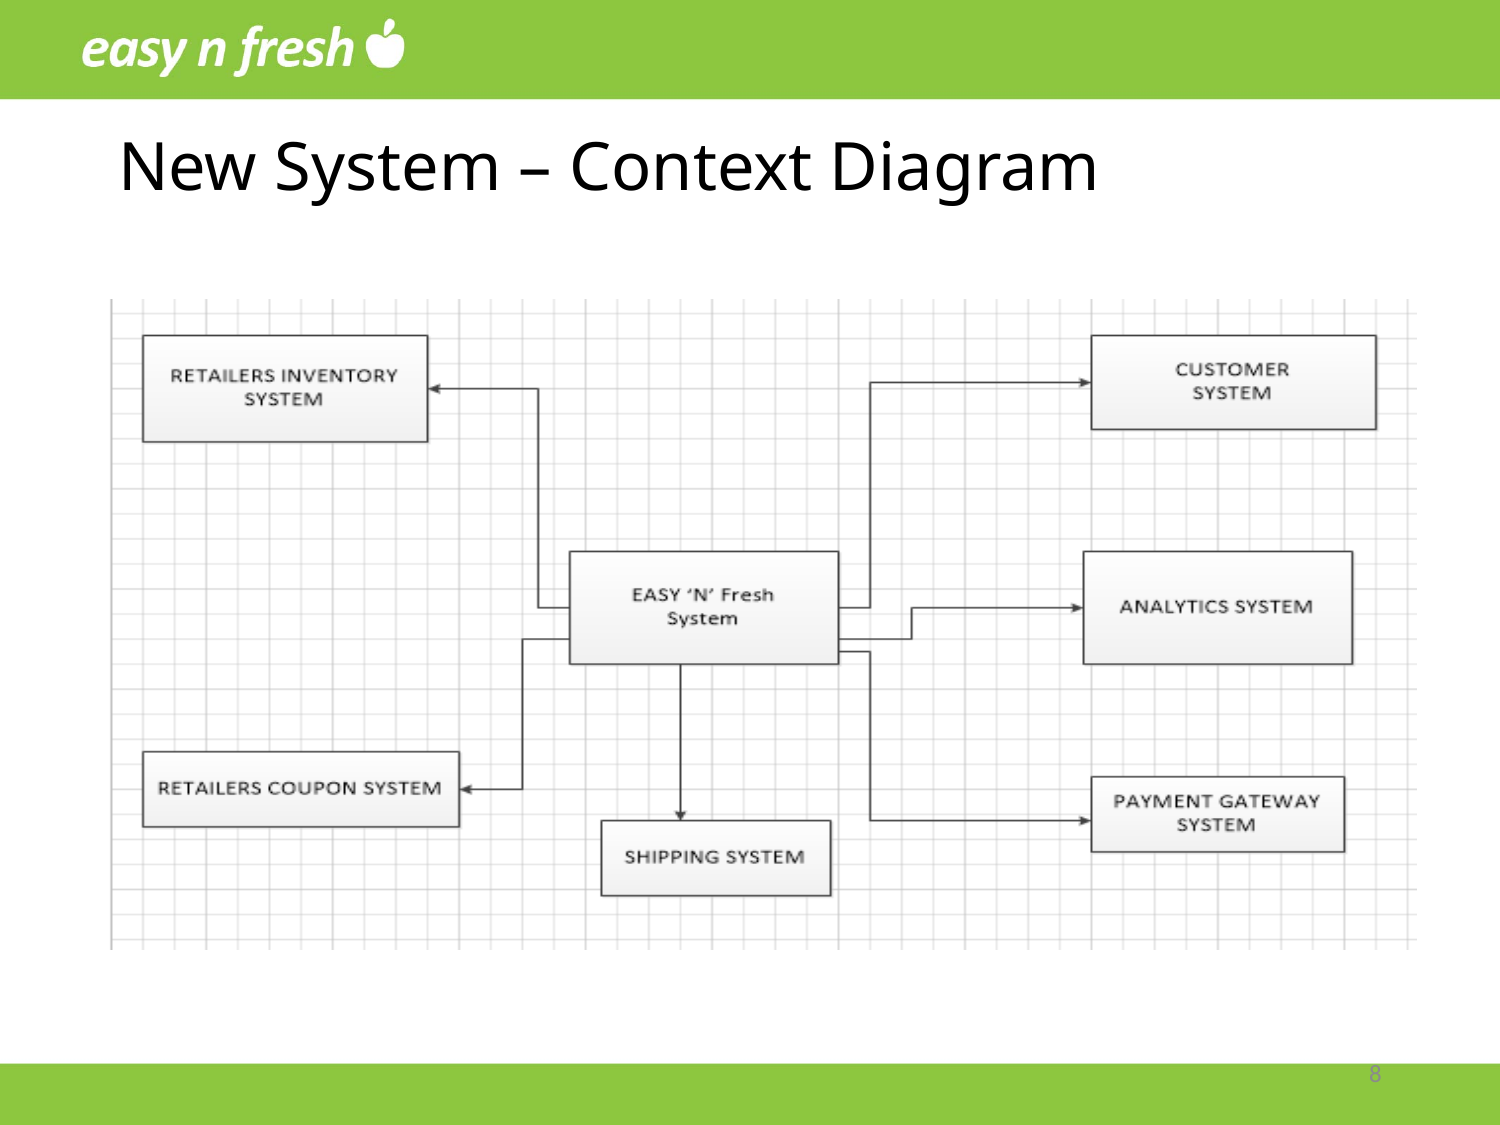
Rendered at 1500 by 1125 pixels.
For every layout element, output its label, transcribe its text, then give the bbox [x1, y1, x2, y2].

title New System – Context Diagram [103, 59, 1397, 278]
slide_number 8 [1059, 1042, 1397, 1103]
picture [0, 0, 1500, 1125]
